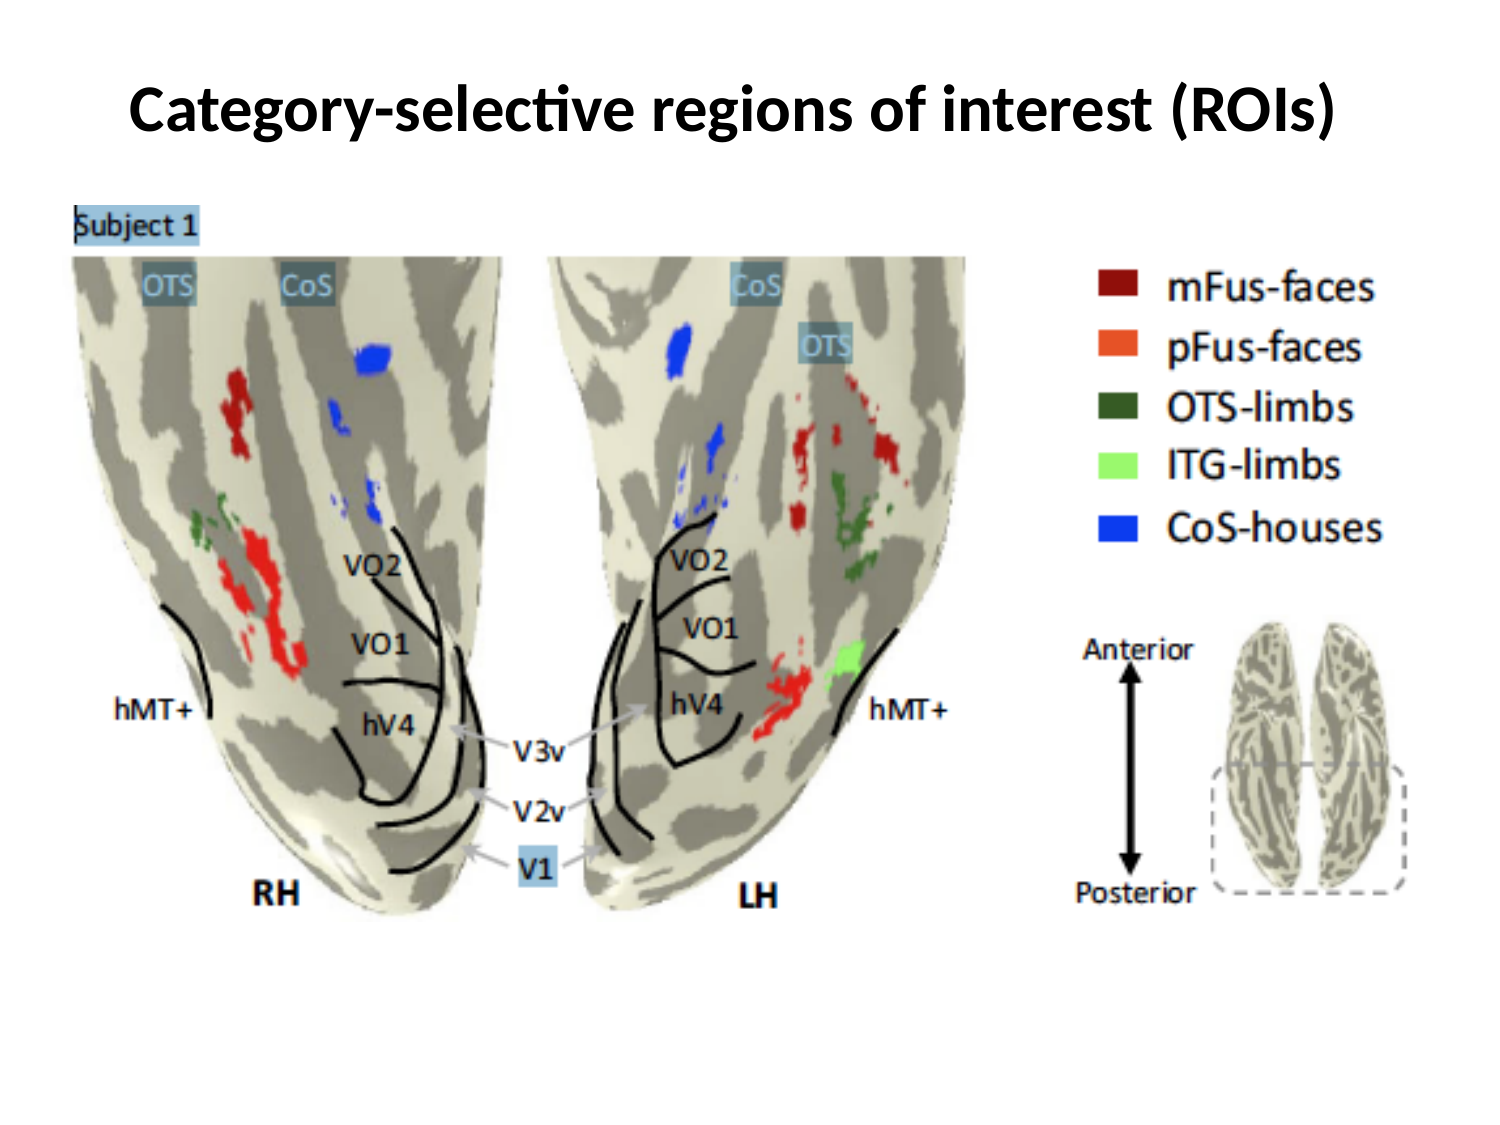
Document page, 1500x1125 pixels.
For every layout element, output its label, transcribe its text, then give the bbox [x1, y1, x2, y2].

picture [62, 205, 1439, 922]
text_box Category-selective regions of interest (ROIs) [115, 57, 1379, 153]
